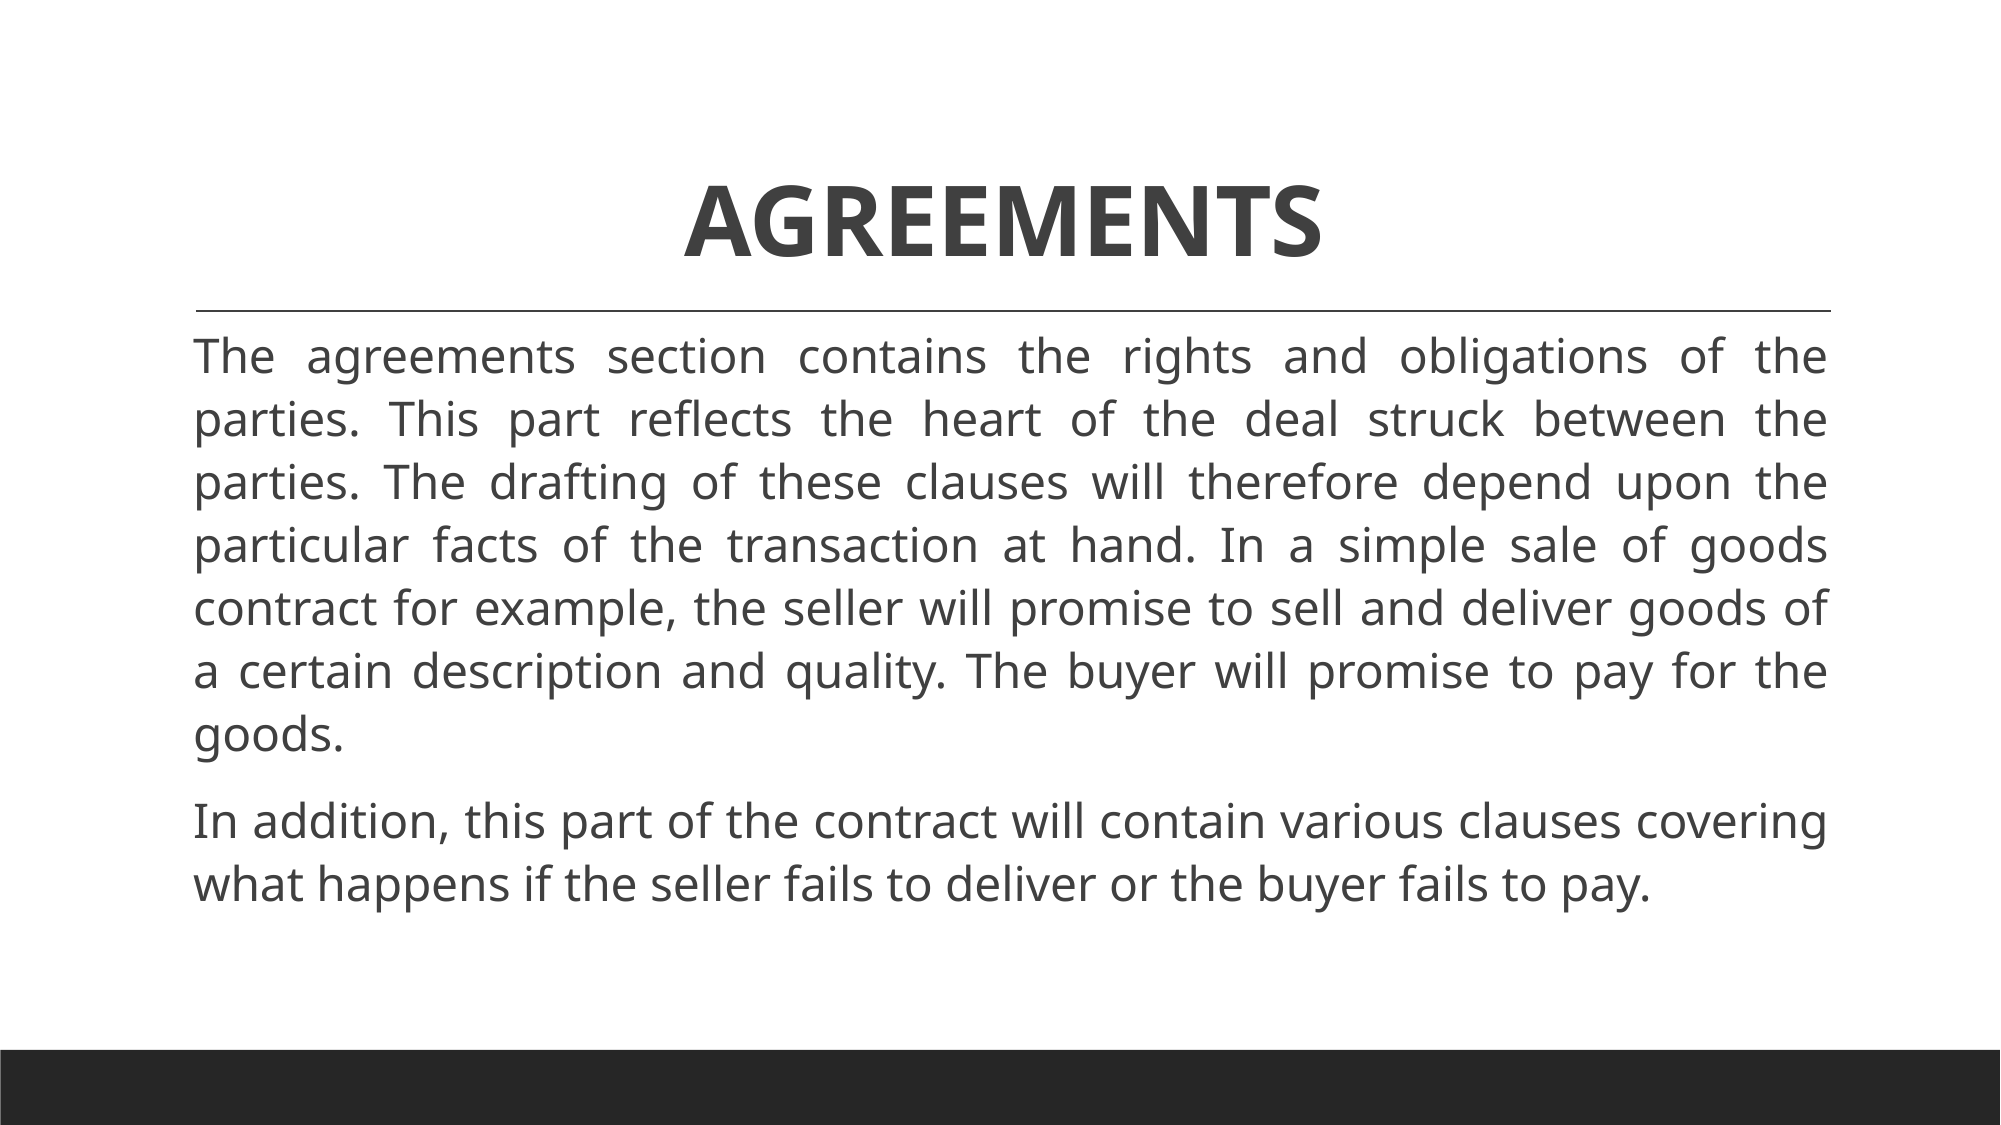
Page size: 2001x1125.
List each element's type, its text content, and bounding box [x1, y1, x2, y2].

title AGREEMENTS [180, 47, 1830, 285]
list The agreements section contains the rights and obligations of the parties. This part reflects the heart of the deal struck between the parties. The drafting of these clauses will therefore depend upon the particular facts of the transaction at hand. In a simple sale of goods contract for example, the seller will promise to sell and deliver goods of a certain description and quality. The buyer will promise to pay for the goods. In addition, this part of the contract will contain various clauses covering what happens if the seller fails to deliver or the buyer fails to pay. [180, 313, 1830, 963]
